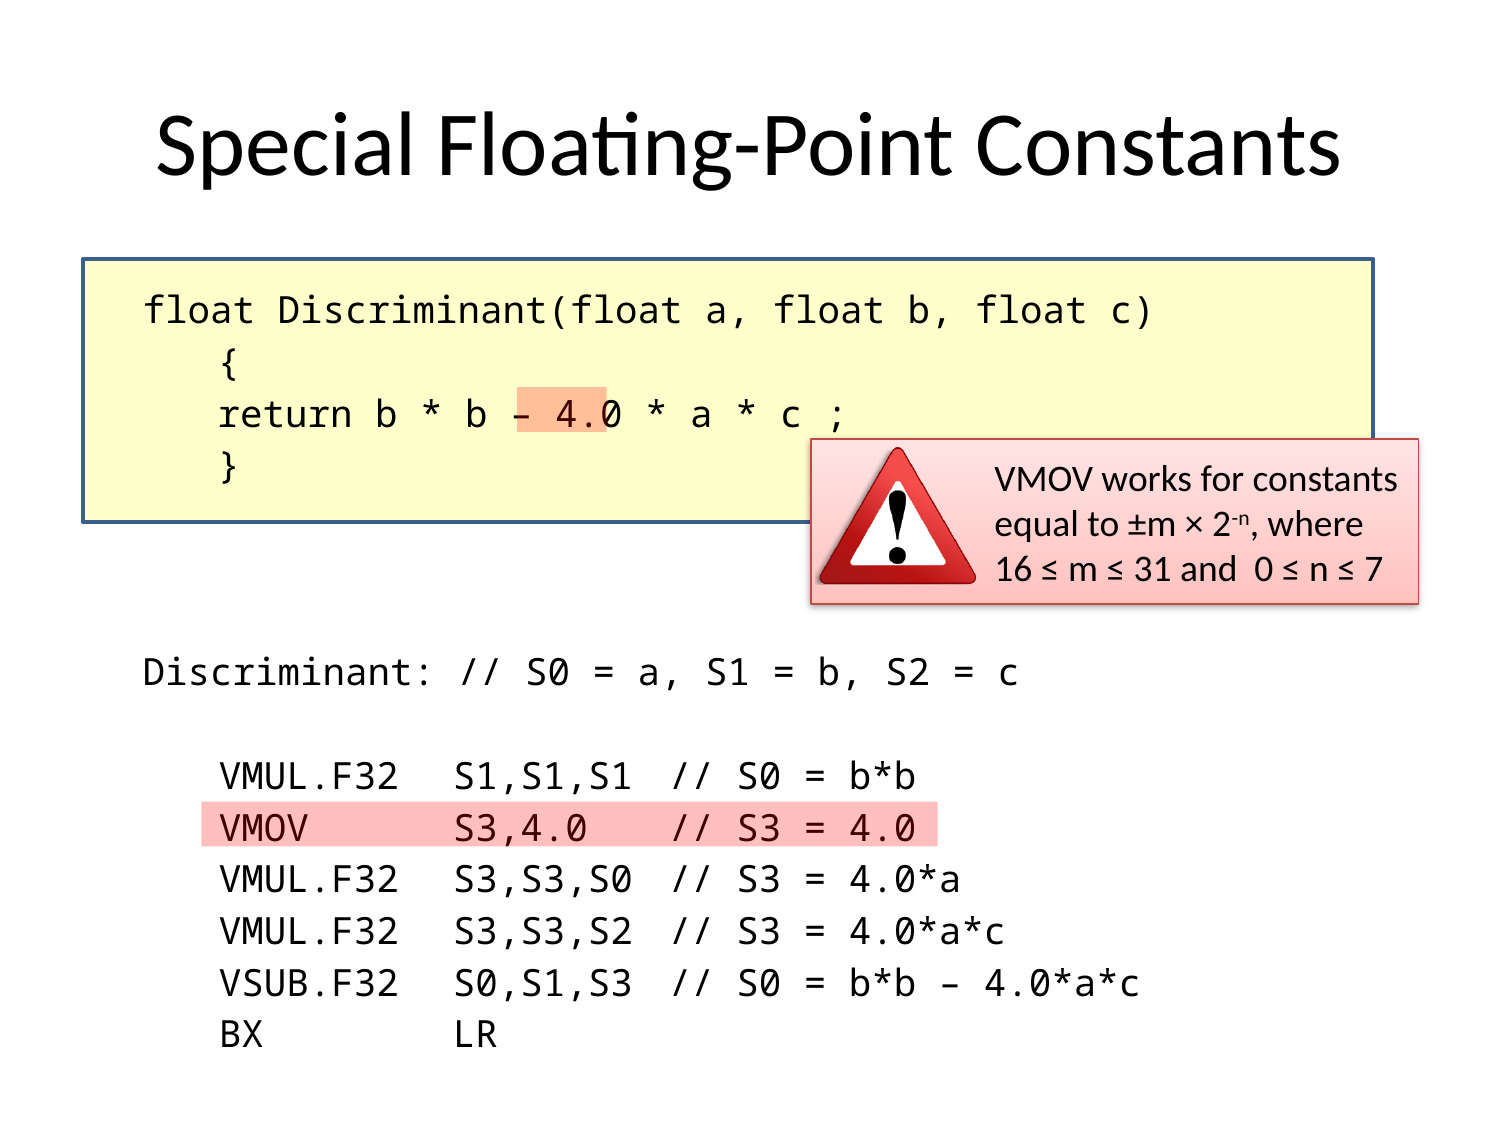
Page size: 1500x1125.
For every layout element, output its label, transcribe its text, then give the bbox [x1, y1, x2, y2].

text_box [199, 800, 940, 848]
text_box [810, 438, 1419, 606]
title Special Floating-Point Constants [75, 45, 1425, 233]
text_box [515, 385, 609, 434]
text_box float Discriminant(float a, float b, float c) { return b * b – 4.0 * a * c ; } Discriminant: // S0 = a, S1 = b, S2 = c VMUL.F32 S1,S1,S1 // S0 = b*b VMOV S3,4.0 // S3 = 4.0 VMUL.F32 S3,S3,S0 // S3 = 4.0*a VMUL.F32 S3,S3,S2 // S3 = 4.0*a*c VSUB.F32 S0,S1,S3 // S0 = b*b – 4.0*a*c BX LR [128, 272, 1437, 1063]
text_box [81, 257, 1375, 524]
